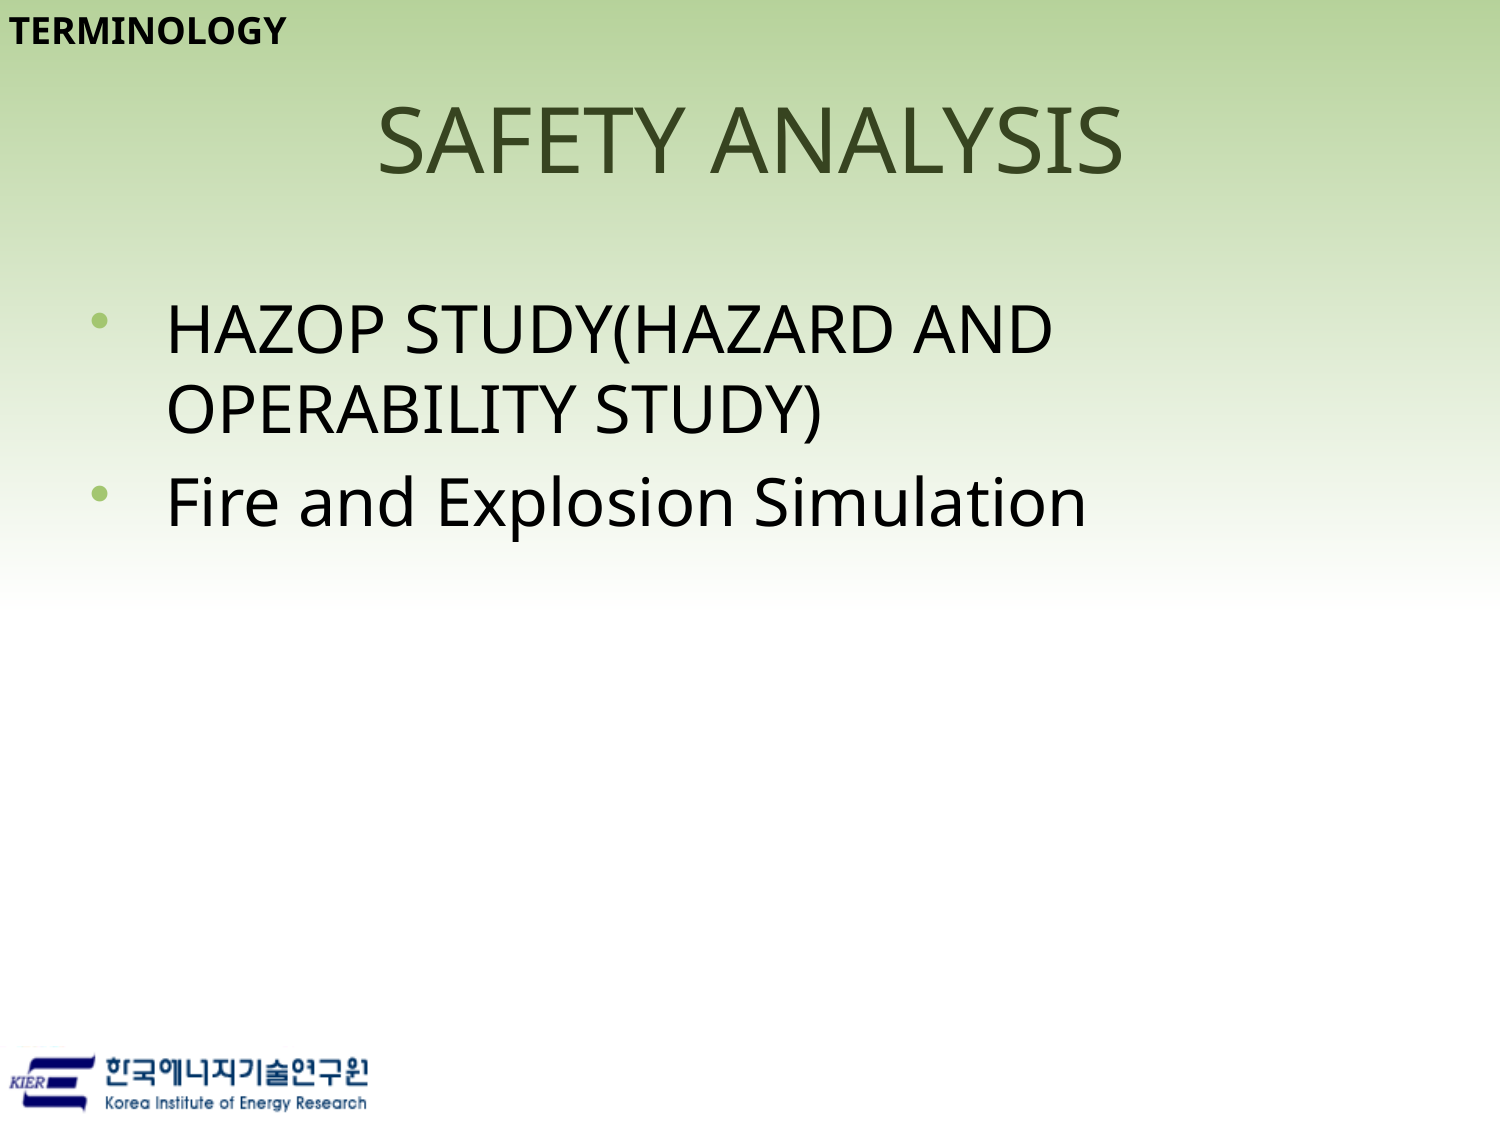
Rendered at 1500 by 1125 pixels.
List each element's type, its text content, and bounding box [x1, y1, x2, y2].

text_box TERMINOLOGY [0, 0, 302, 60]
picture [0, 1046, 374, 1125]
title SAFETY ANALYSIS [76, 42, 1427, 231]
list HAZOP STUDY(HAZARD AND OPERABILITY STUDY) Fire and Explosion Simulation [76, 278, 1427, 1022]
